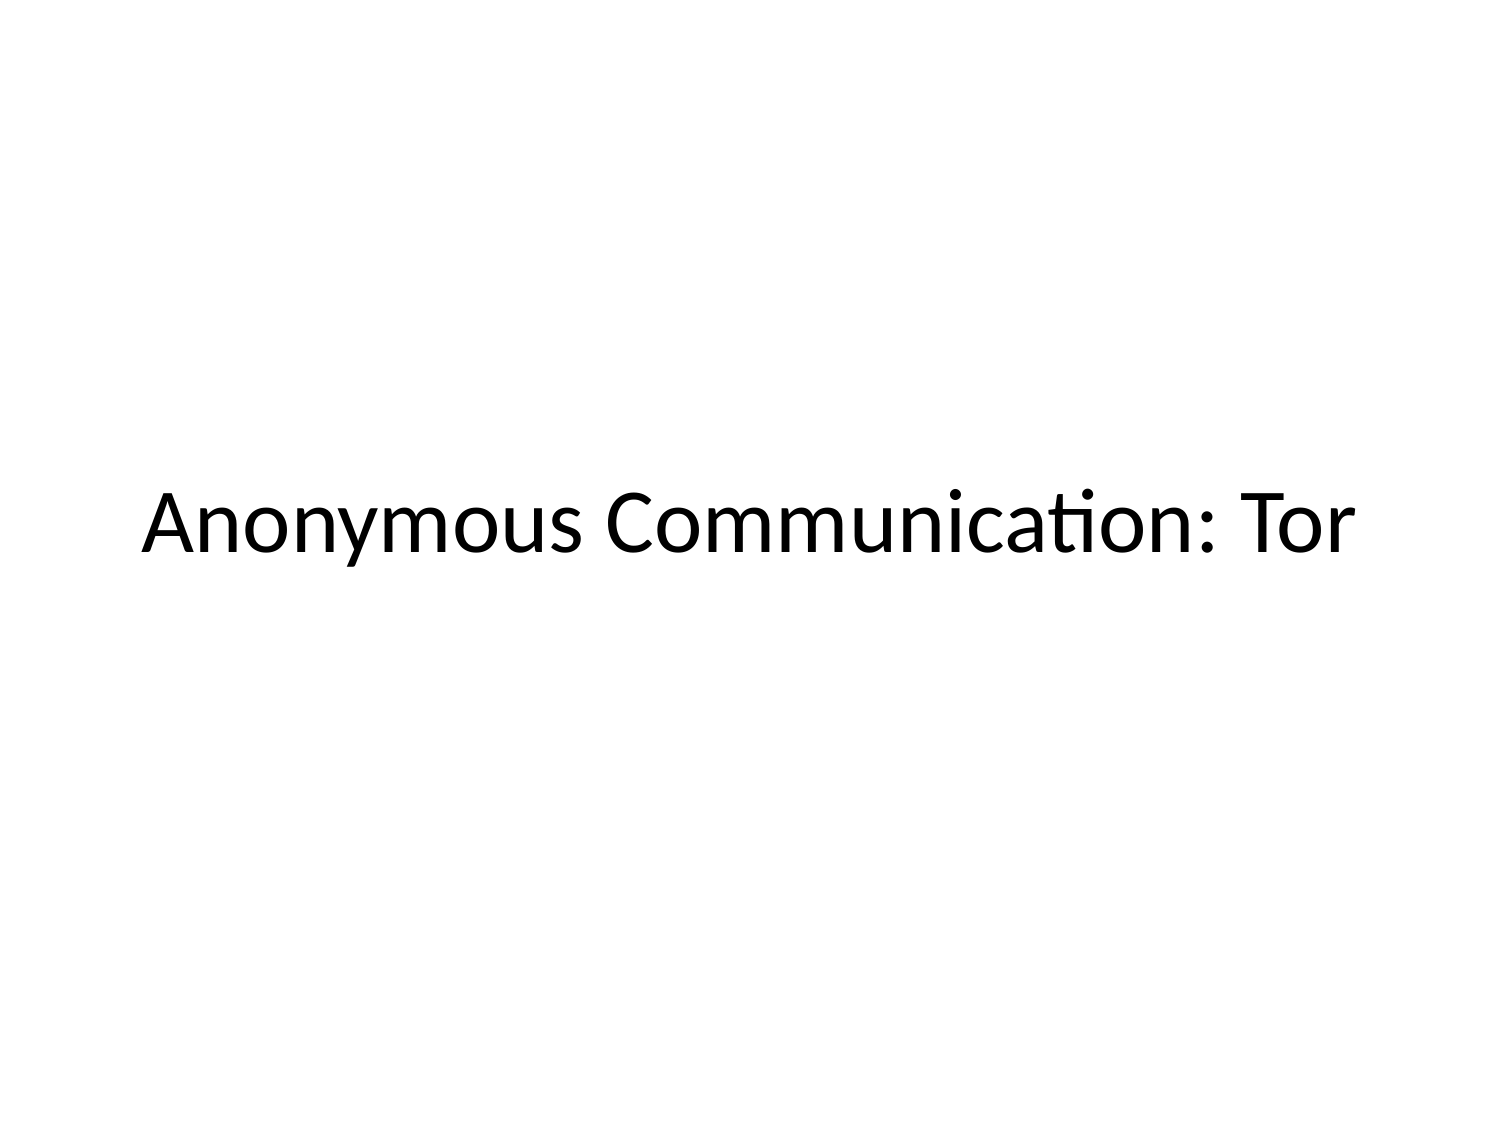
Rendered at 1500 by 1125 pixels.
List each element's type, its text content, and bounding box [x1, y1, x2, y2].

title Anonymous Communication: Tor [75, 422, 1425, 610]
